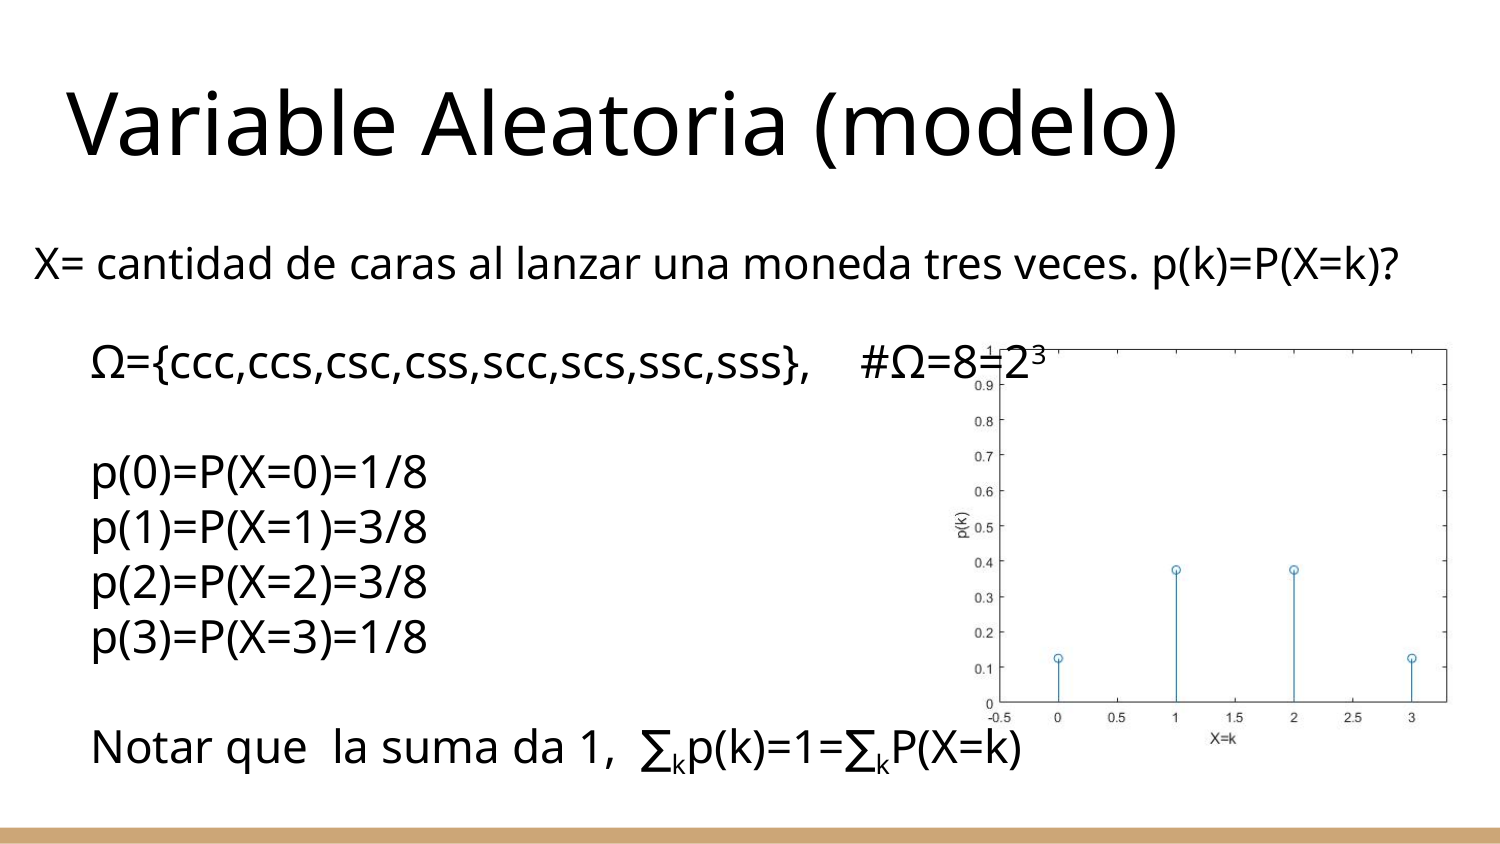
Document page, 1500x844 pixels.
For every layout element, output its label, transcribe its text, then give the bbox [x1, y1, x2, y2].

picture [924, 317, 1500, 751]
text_box Ω={ccc,ccs,csc,css,scc,scs,ssc,sss}, #Ω=8=23 p(0)=P(X=0)=1/8 p(1)=P(X=1)=3/8 p(2)=P(X=2)=3/8 p(3)=P(X=3)=1/8 Notar que la suma da 1, ∑kp(k)=1=∑kP(X=k) [75, 317, 1371, 766]
list X= cantidad de caras al lanzar una moneda tres veces. p(k)=P(X=k)? [19, 213, 1466, 349]
title Variable Aleatoria (modelo) [51, 51, 1449, 189]
